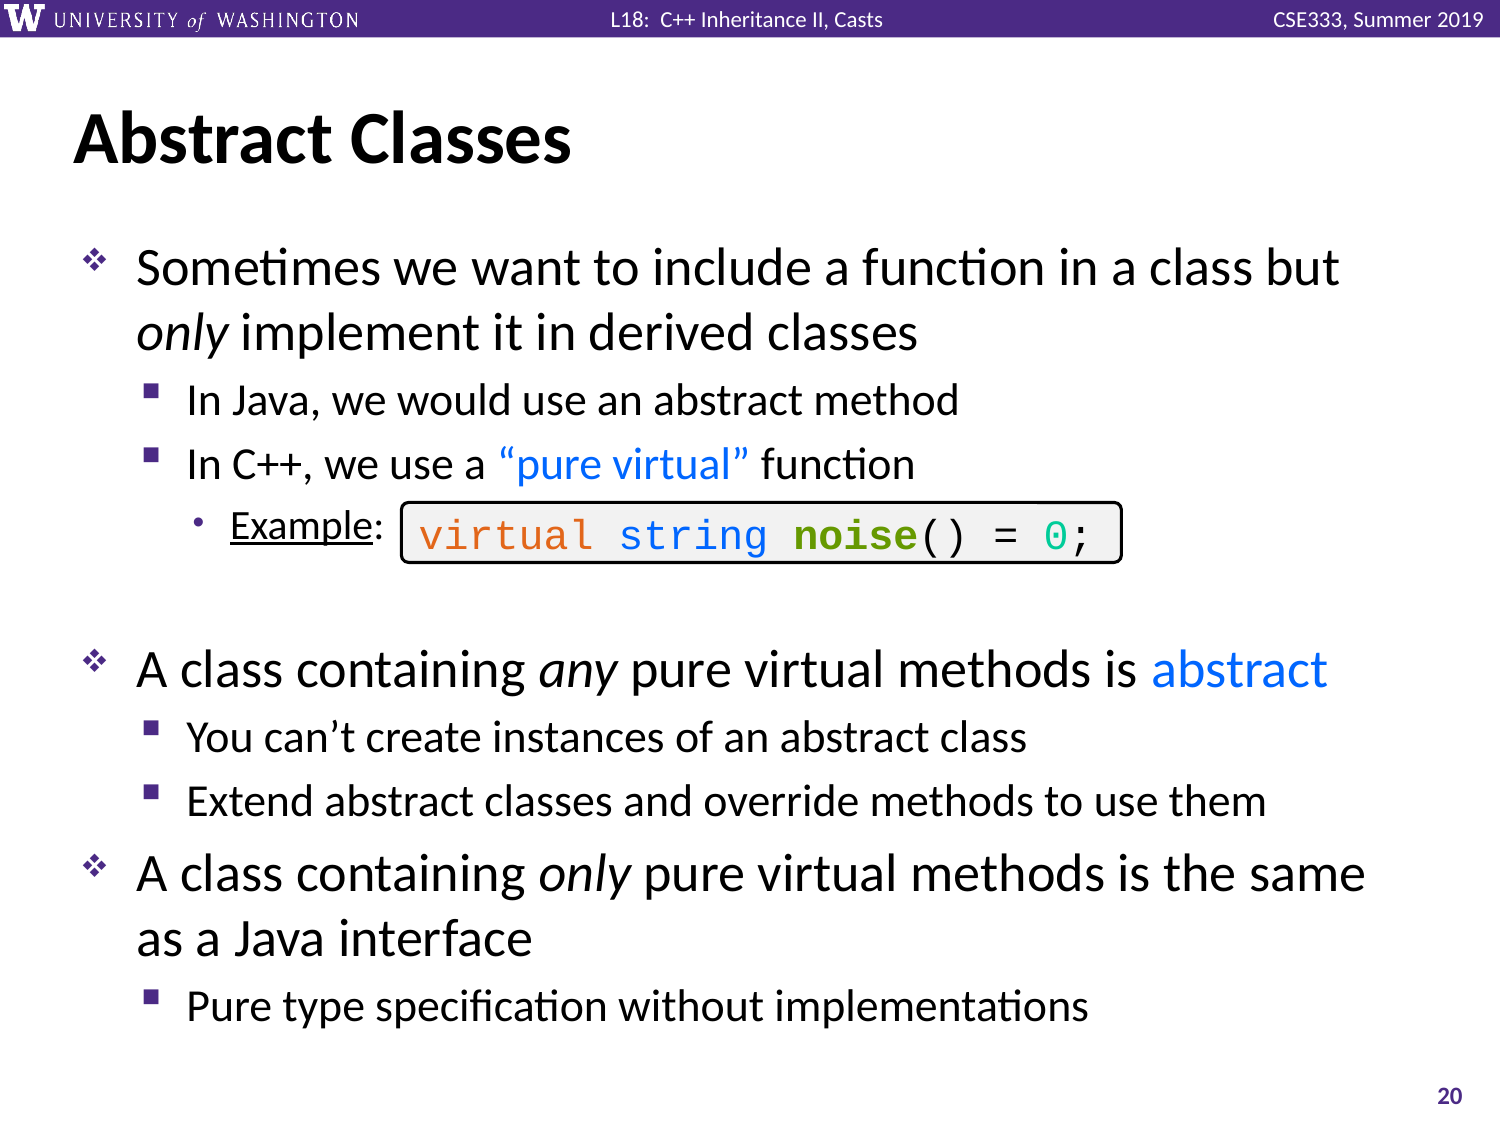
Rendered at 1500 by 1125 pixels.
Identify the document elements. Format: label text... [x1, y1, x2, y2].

picture [4, 4, 358, 32]
slide_number 20 [1400, 1065, 1500, 1125]
text_box virtual string noise() = 0; [401, 502, 1122, 563]
list Sometimes we want to include a function in a class but only implement it in derived classes In Java, we would use an abstract method In C++, we use a “pure virtual” function Example: virtual string noise() = 0; A class containing any pure virtual methods is abstract You can’t create instances of an abstract class Extend abstract classes and override methods to use them A class containing only pure virtual methods is the same as a Java interface Pure type specification without implementations [64, 223, 1438, 1040]
title Abstract Classes [58, 71, 1438, 197]
